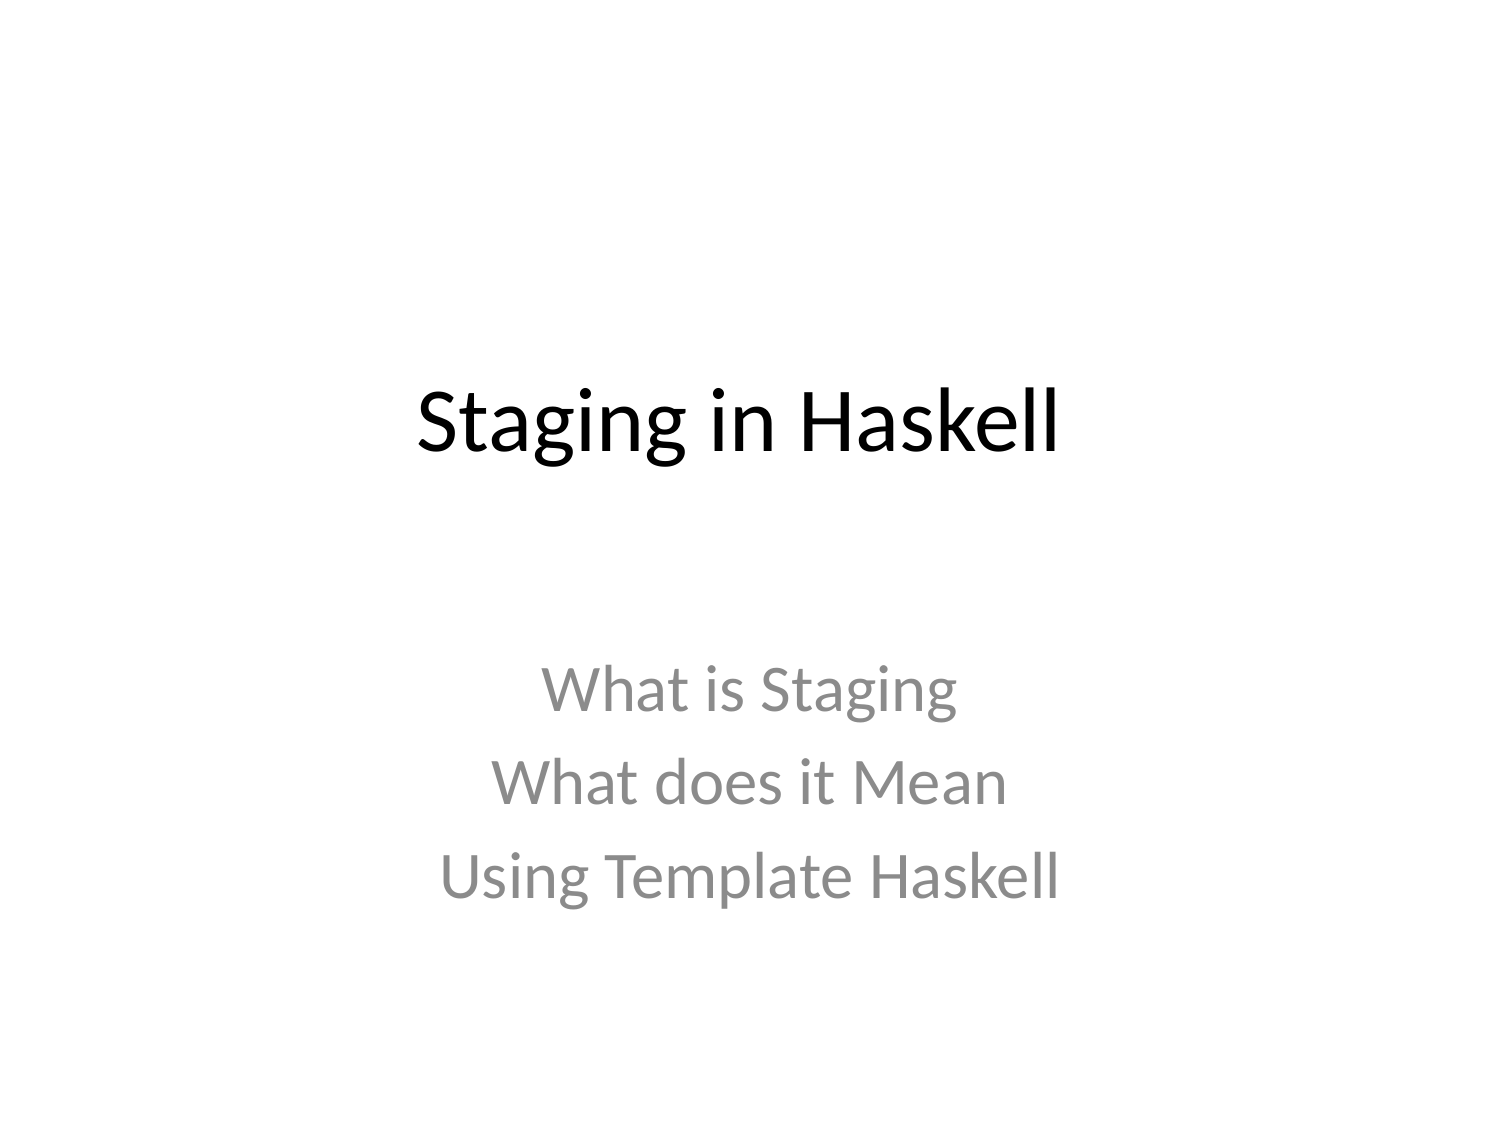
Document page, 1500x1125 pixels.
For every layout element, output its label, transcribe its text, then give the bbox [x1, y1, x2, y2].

subtitle What is Staging What does it Mean Using Template Haskell [225, 637, 1275, 925]
title Staging in Haskell [112, 349, 1388, 591]
